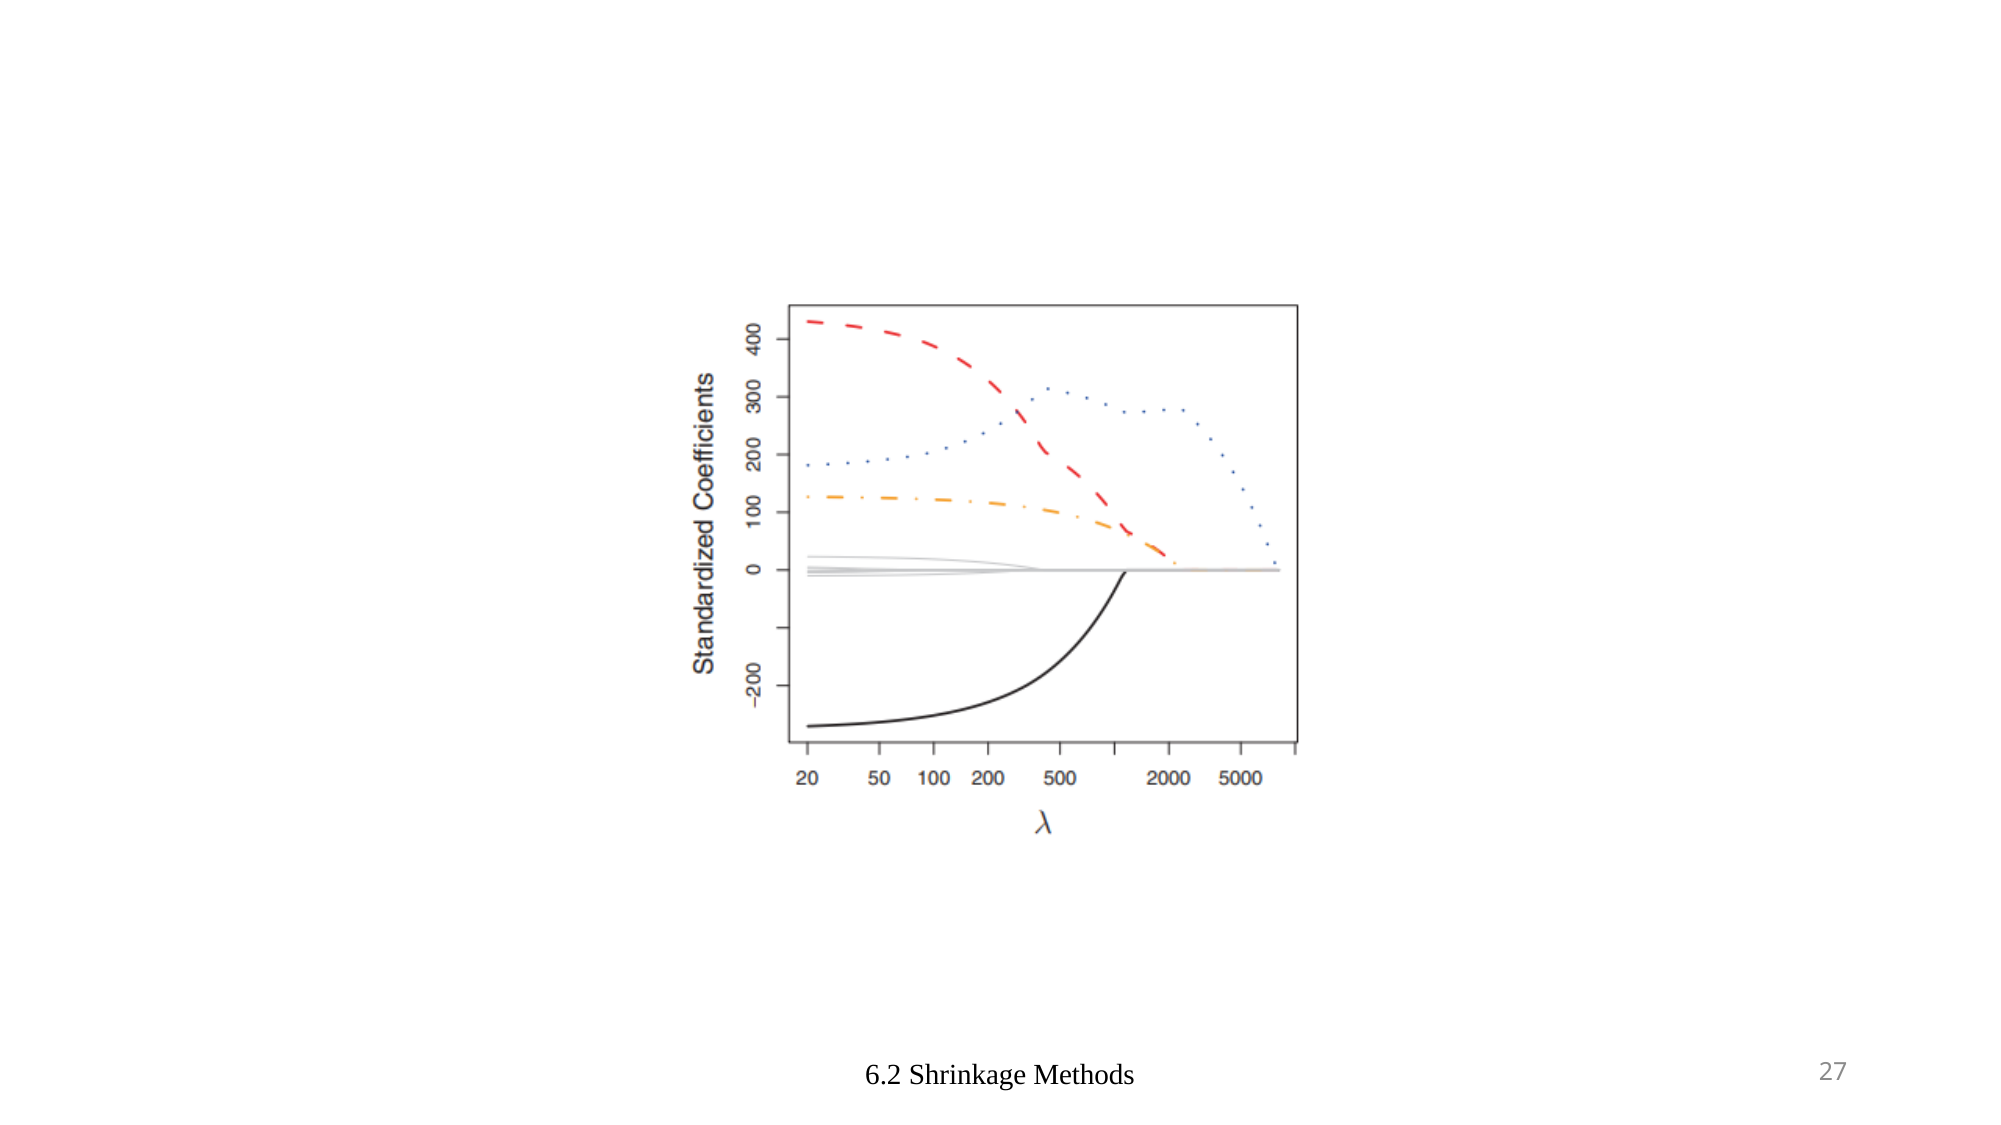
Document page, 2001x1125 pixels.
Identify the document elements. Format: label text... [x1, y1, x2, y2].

slide_number 27 [1412, 1042, 1863, 1103]
footer 6.2 Shrinkage Methods [662, 1042, 1338, 1103]
picture [667, 278, 1333, 846]
